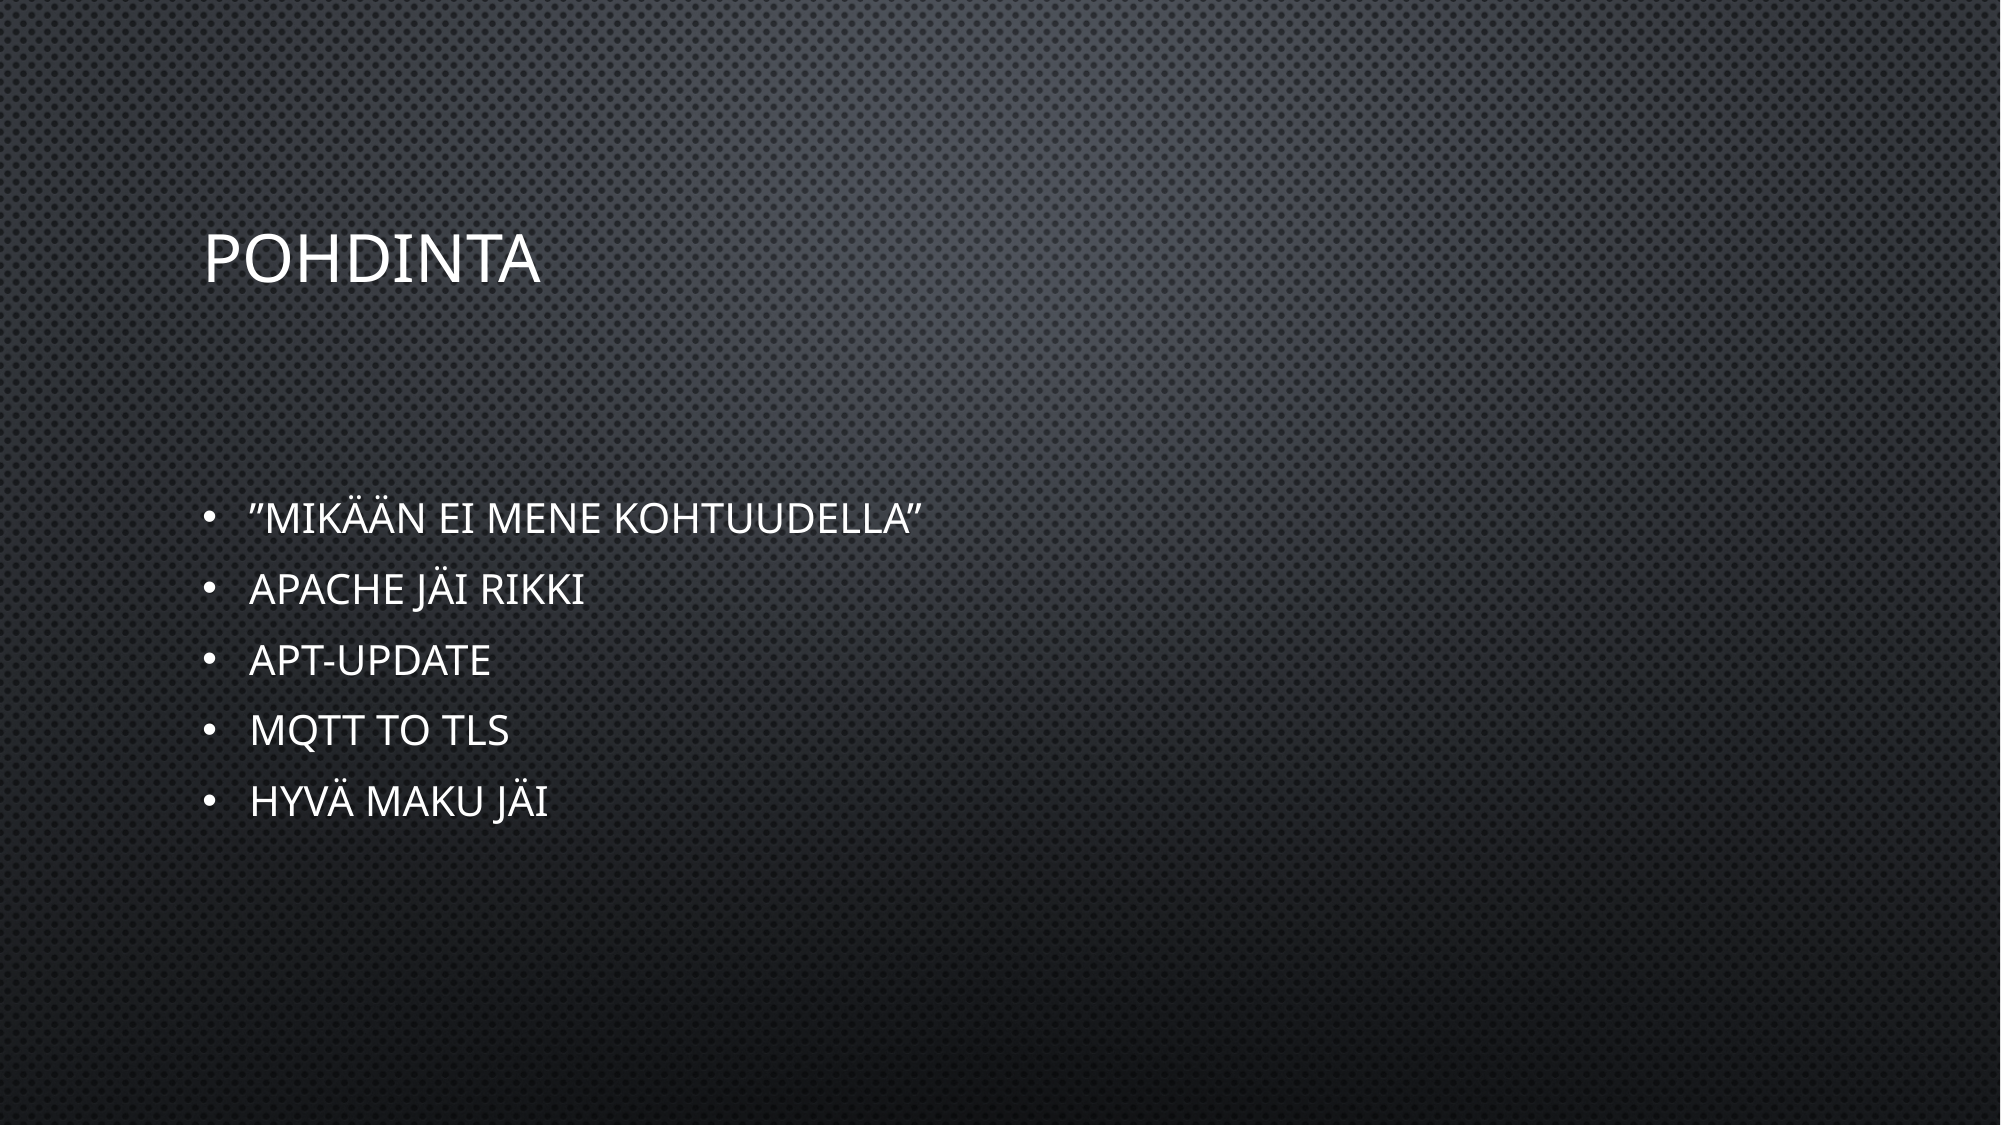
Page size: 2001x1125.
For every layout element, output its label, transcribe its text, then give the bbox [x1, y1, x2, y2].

title pohdinta [187, 99, 1813, 413]
list ”Mikään ei mene kohtuudella” Apache jäi rikki apt-update MQTT to TLS Hyvä maku jäi [187, 437, 1813, 950]
